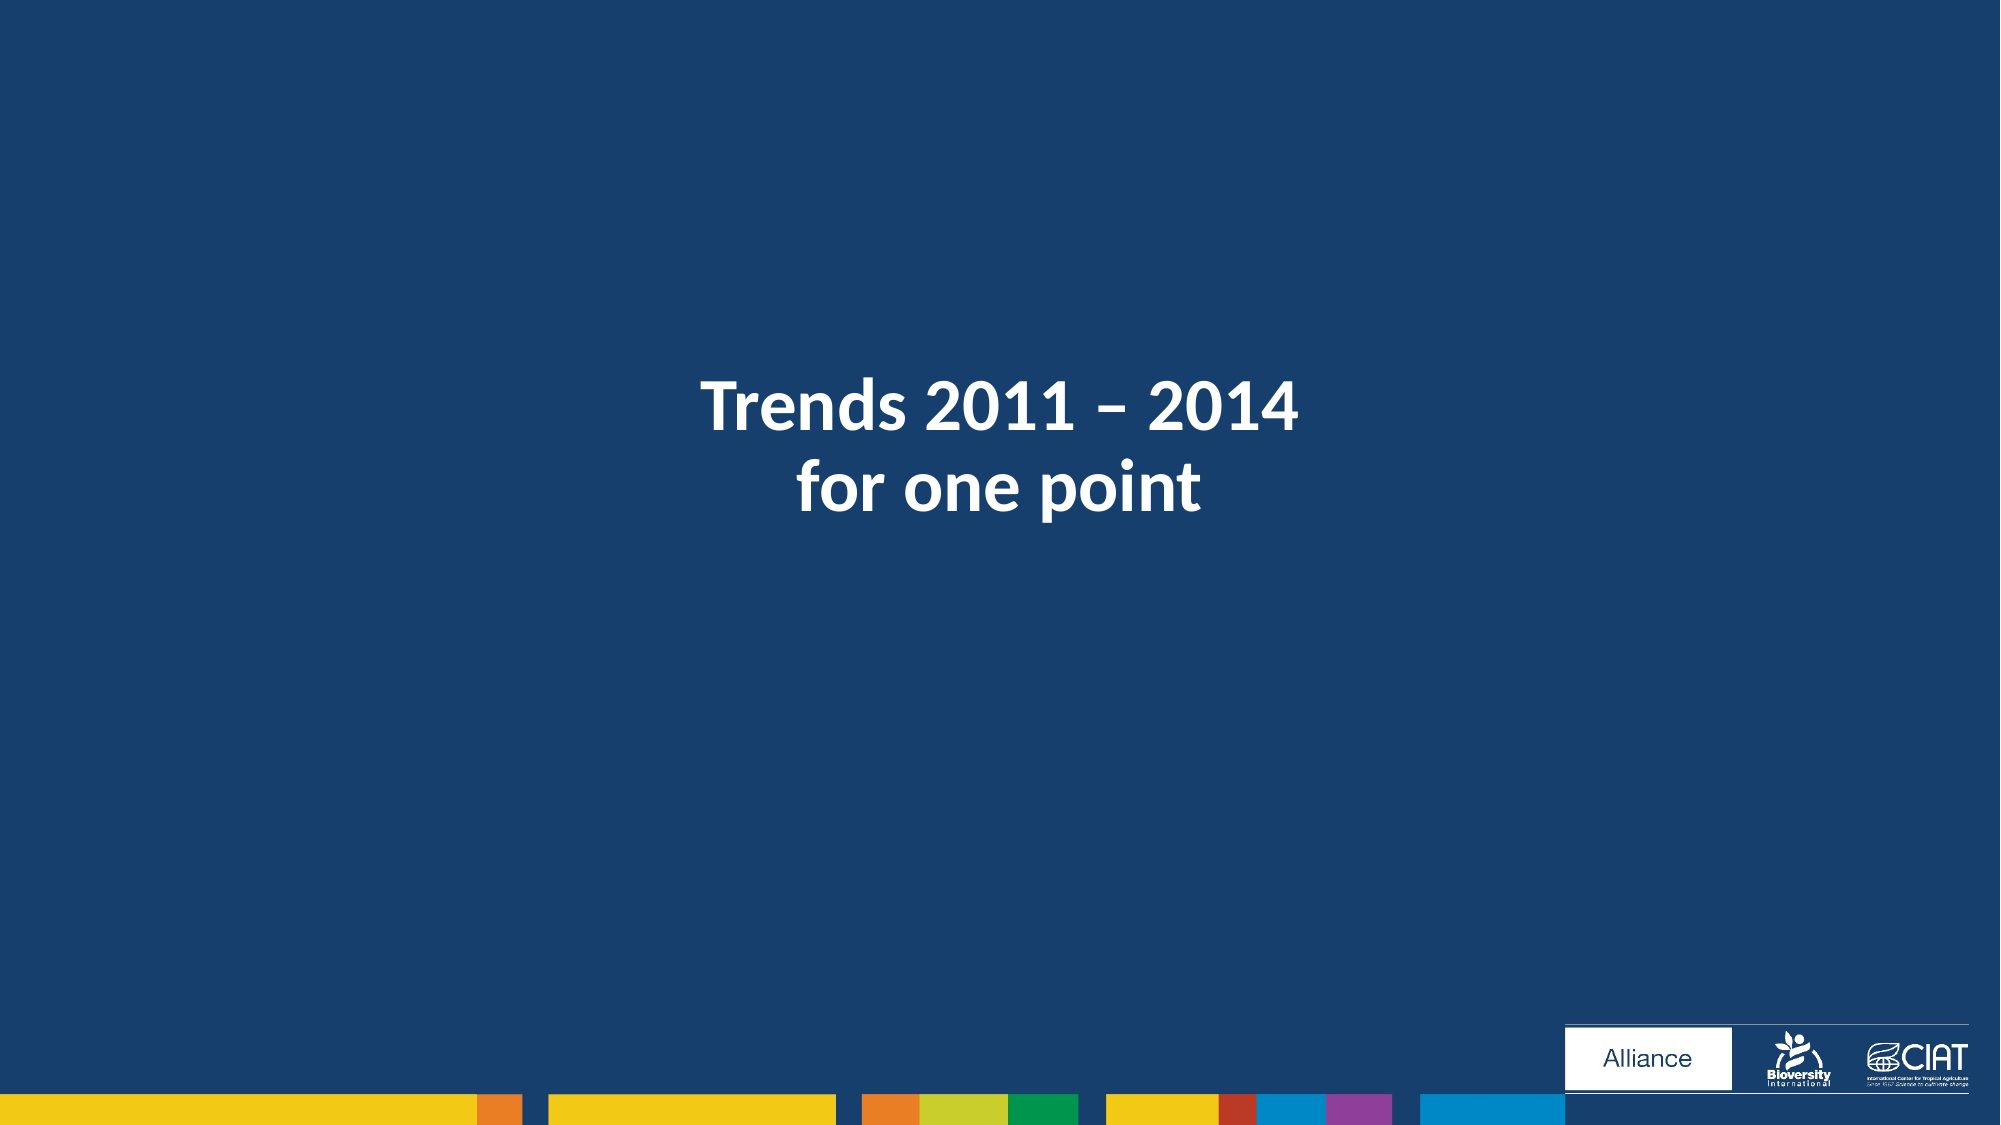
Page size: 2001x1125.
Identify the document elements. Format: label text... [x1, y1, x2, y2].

title Trends 2011 – 2014 for one point [137, 358, 1863, 537]
picture [0, 0, 2000, 1125]
